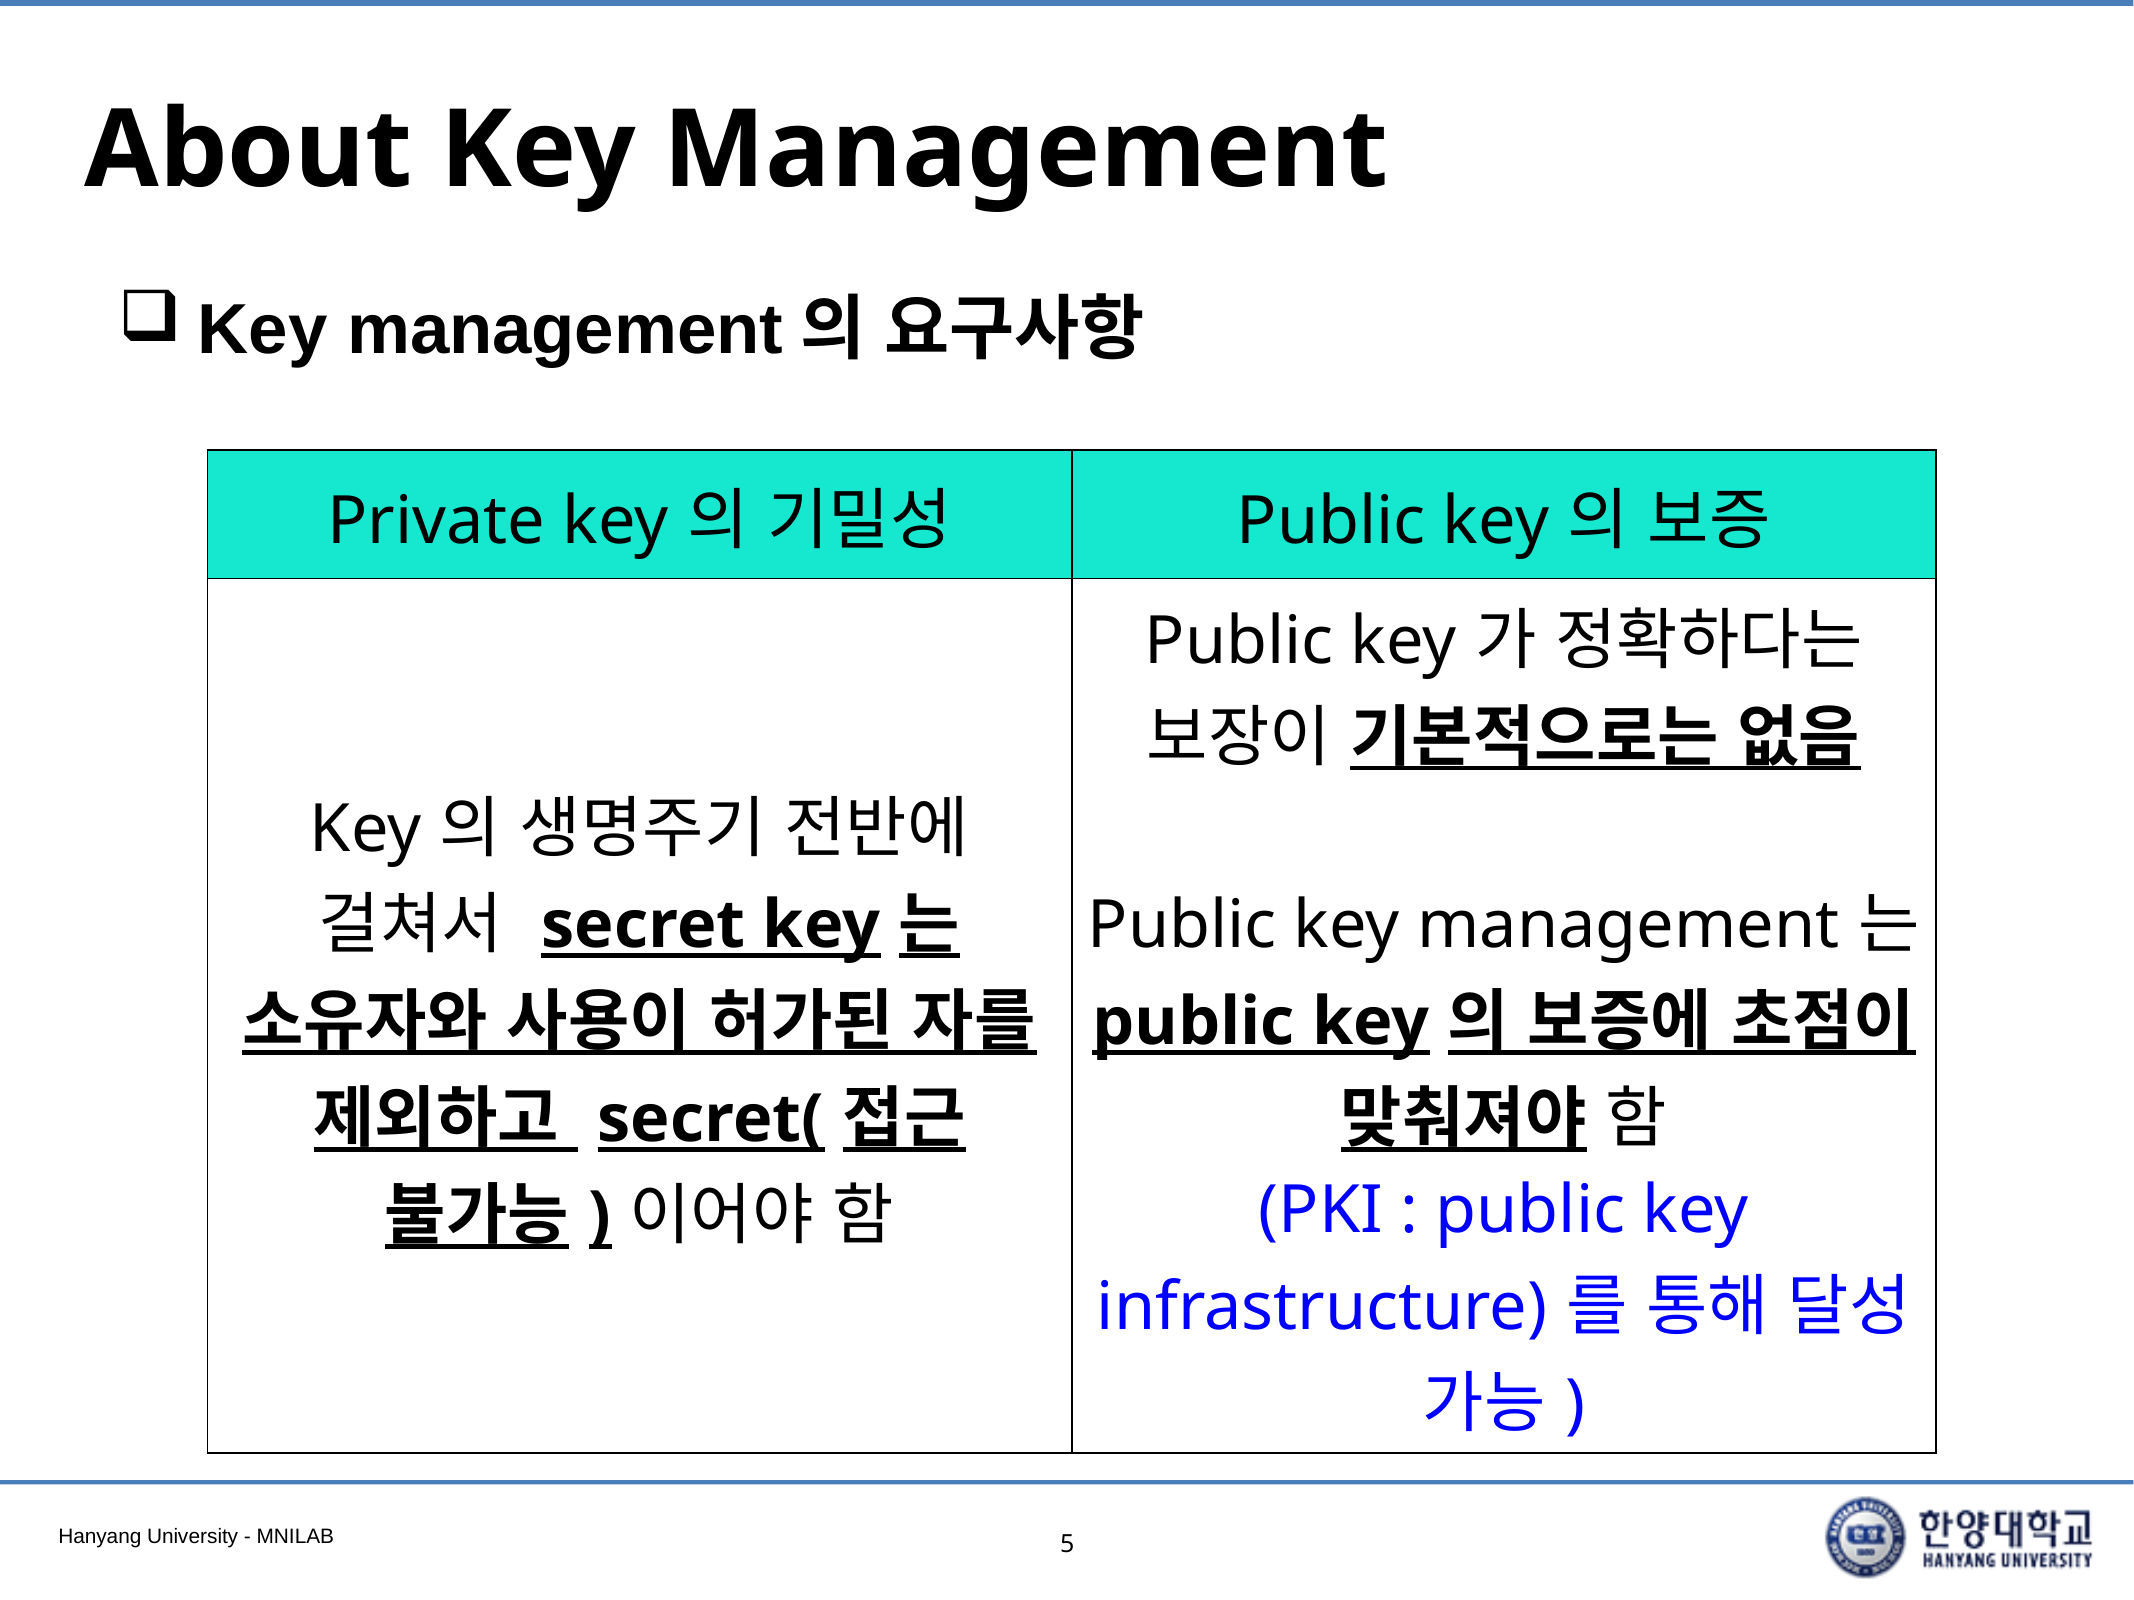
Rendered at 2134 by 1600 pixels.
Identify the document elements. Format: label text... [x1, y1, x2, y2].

title About Key Management [75, 41, 2058, 245]
list Key management의 요구사항 [109, 256, 2113, 1502]
slide_number 5 [1037, 1518, 1098, 1567]
picture [1797, 1495, 2128, 1581]
table_header Private key의 기밀성 [208, 451, 1071, 578]
table_cell Public key가 정확하다는 보장이 기본적으로는 없음 Public key management는 public key의 보증에 초점이 맞춰져야 함 (PKI : public key infrastructure)를 통해 달성 가능) [1073, 579, 1935, 1452]
table_header Public key의 보증 [1073, 451, 1935, 578]
table_cell Key의 생명주기 전반에 걸쳐서 secret key는 소유자와 사용이 허가된 자를 제외하고 secret(접근 불가능)이어야 함 [208, 579, 1071, 1452]
